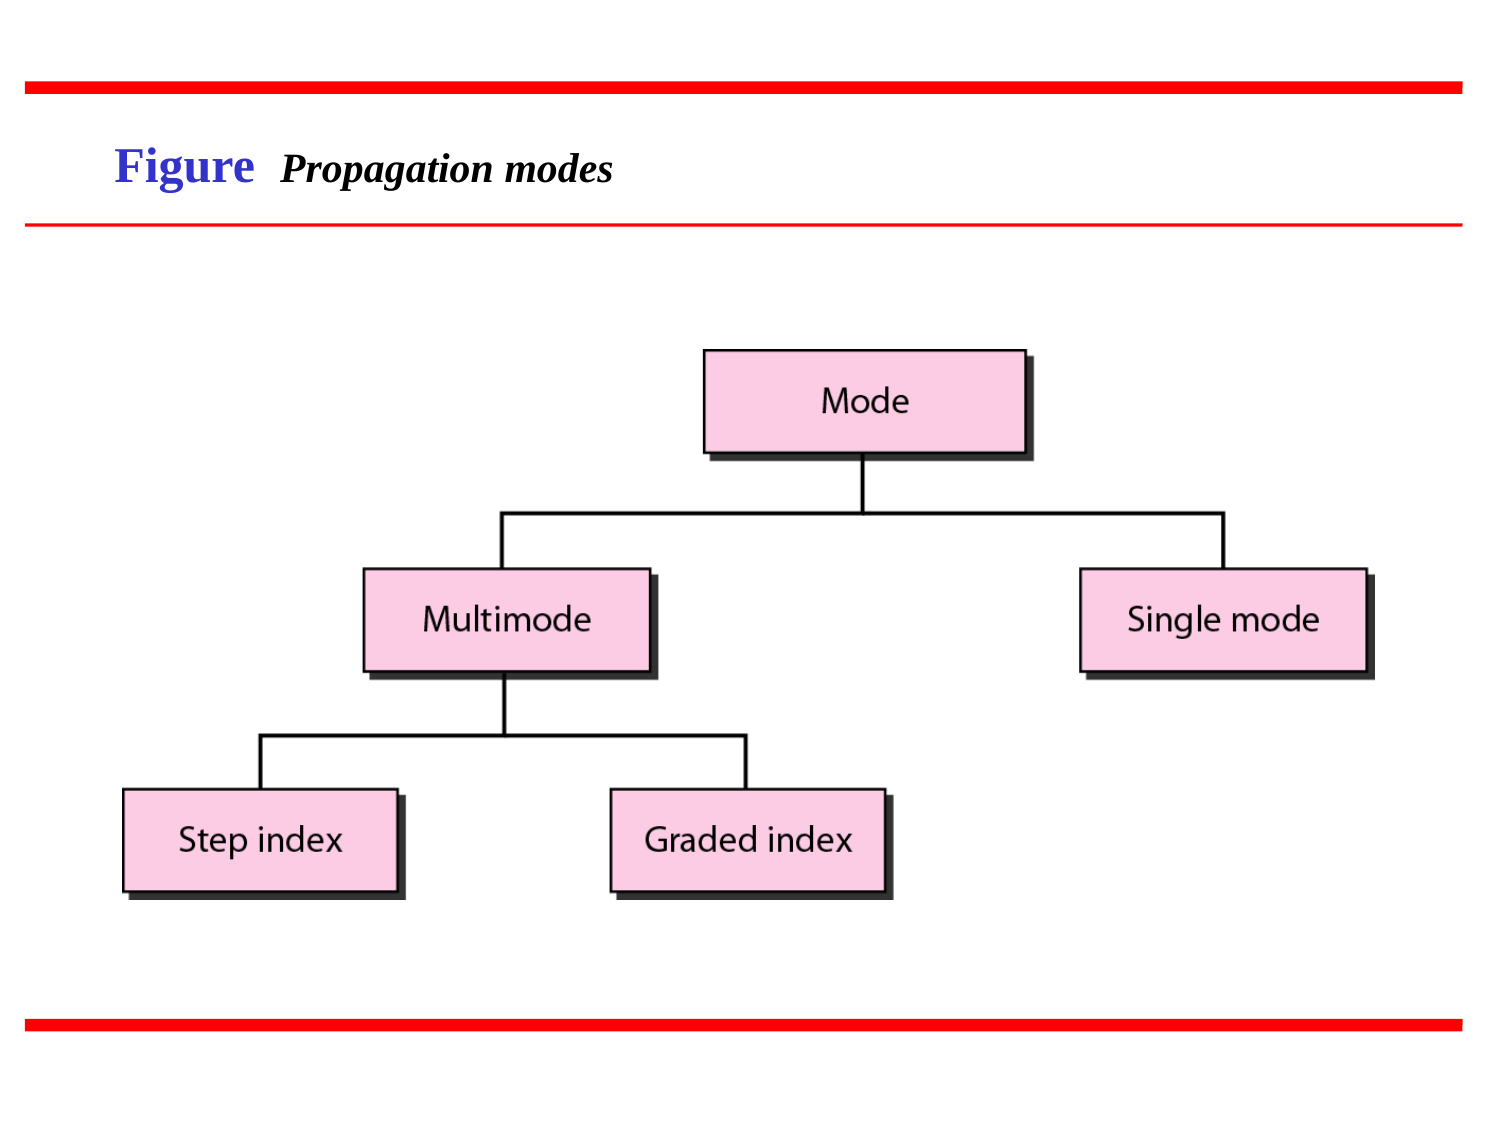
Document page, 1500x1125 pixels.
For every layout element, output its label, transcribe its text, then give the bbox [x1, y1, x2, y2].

text_box Figure Propagation modes [99, 124, 629, 201]
picture [122, 349, 1376, 901]
